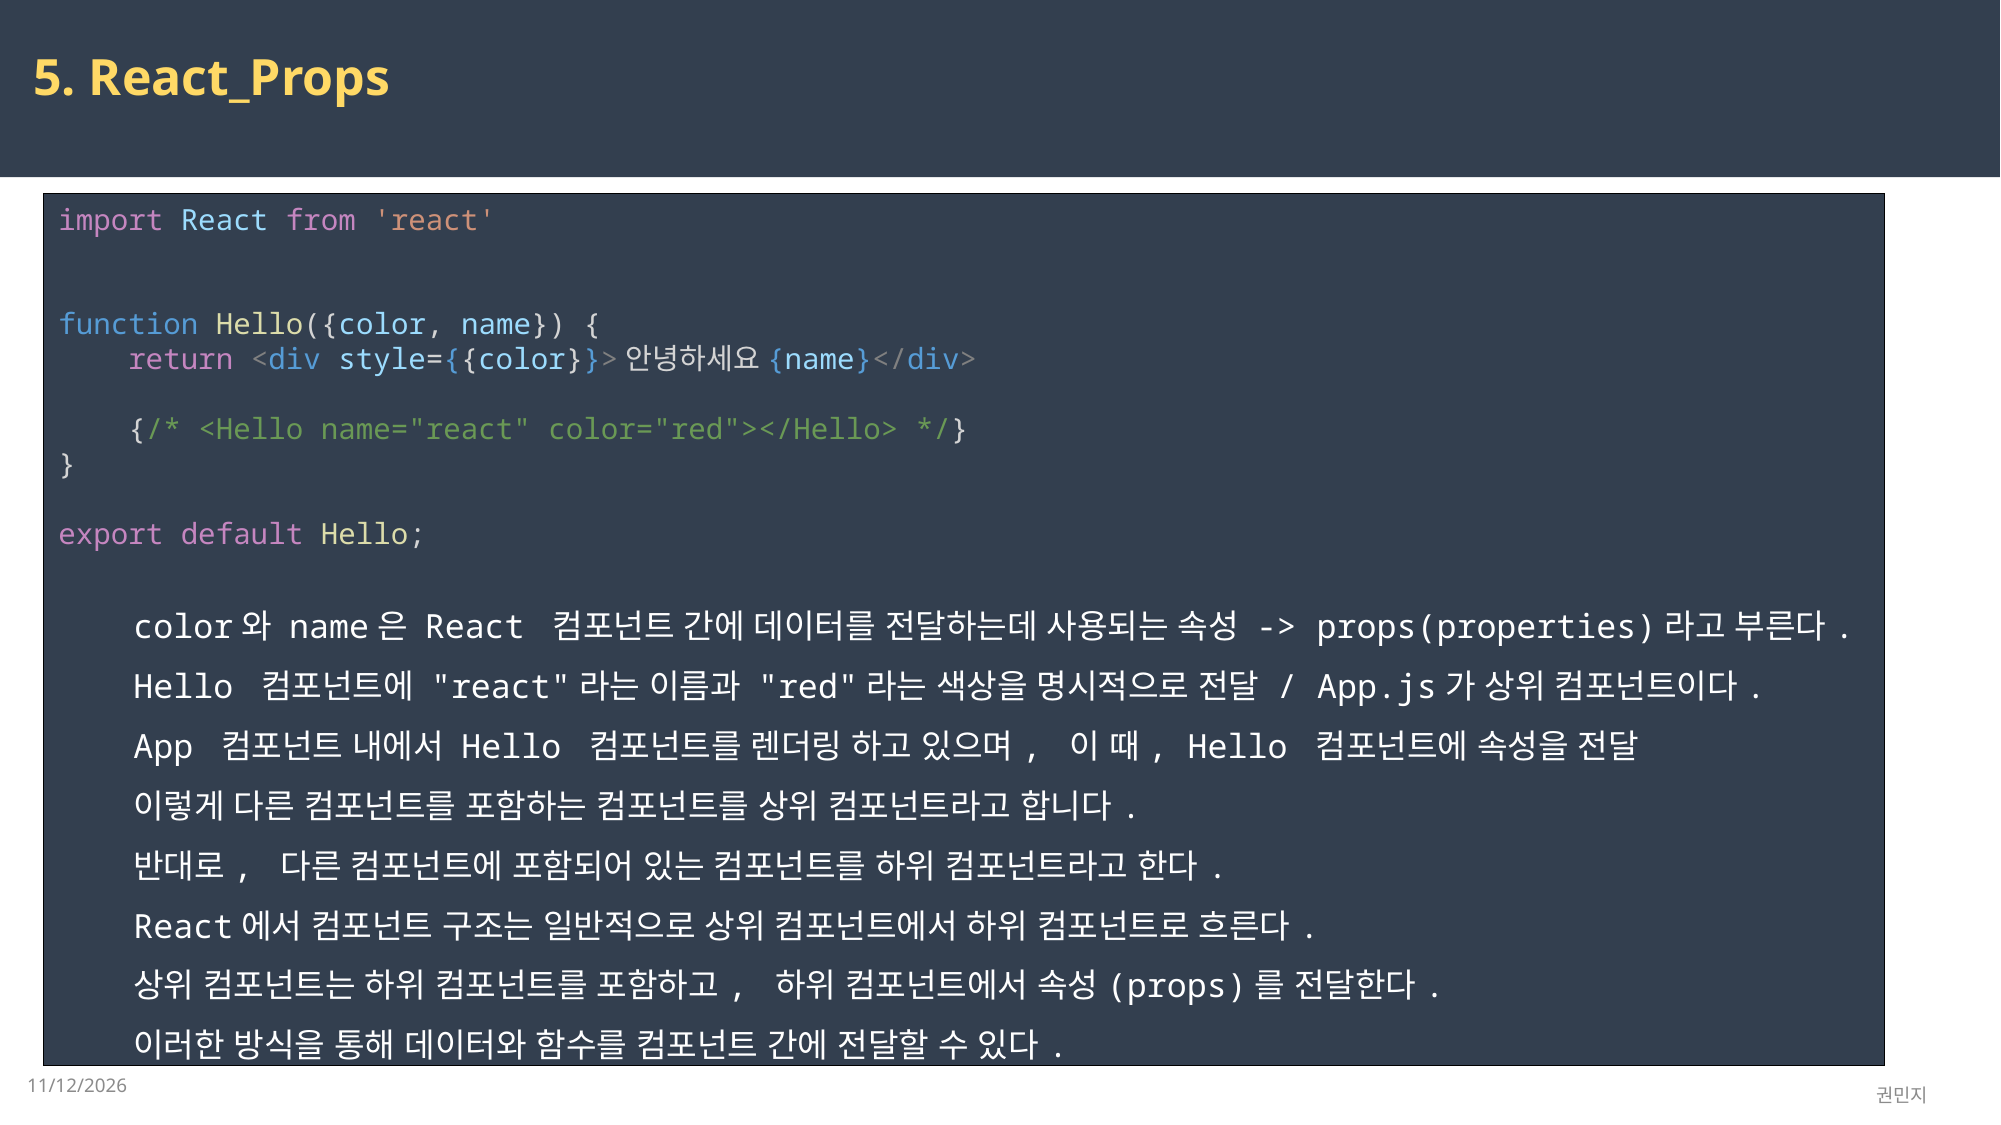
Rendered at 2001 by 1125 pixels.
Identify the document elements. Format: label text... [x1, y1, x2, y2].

footer 권민지 [1805, 1065, 1999, 1125]
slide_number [12, 1056, 462, 1117]
text_box 5. React_Props [18, 38, 1985, 173]
text_box [0, 0, 2000, 178]
text_box import React from 'react' function Hello({color, name}) { return <div style={{color}}>안녕하세요{name}</div> {/* <Hello name="react" color="red"></Hello> */} } export default Hello; color와 name은 React 컴포넌트 간에 데이터를 전달하는데 사용되는 속성 -> props(properties)라고 부른다. Hello 컴포넌트에 "react"라는 이름과 "red"라는 색상을 명시적으로 전달 / App.js가 상위 컴포넌트이다. App 컴포넌트 내에서 Hello 컴포넌트를 렌더링 하고 있으며, 이 때, Hello 컴포넌트에 속성을 전달 이렇게 다른 컴포넌트를 포함하는 컴포넌트를 상위 컴포넌트라고 합니다. 반대로, 다른 컴포넌트에 포함되어 있는 컴포넌트를 하위 컴포넌트라고 한다. React에서 컴포넌트 구조는 일반적으로 상위 컴포넌트에서 하위 컴포넌트로 흐른다. 상위 컴포넌트는 하위 컴포넌트를 포함하고, 하위 컴포넌트에서 속성(props)를 전달한다. 이러한 방식을 통해 데이터와 함수를 컴포넌트 간에 전달할 수 있다. [43, 193, 1885, 1066]
